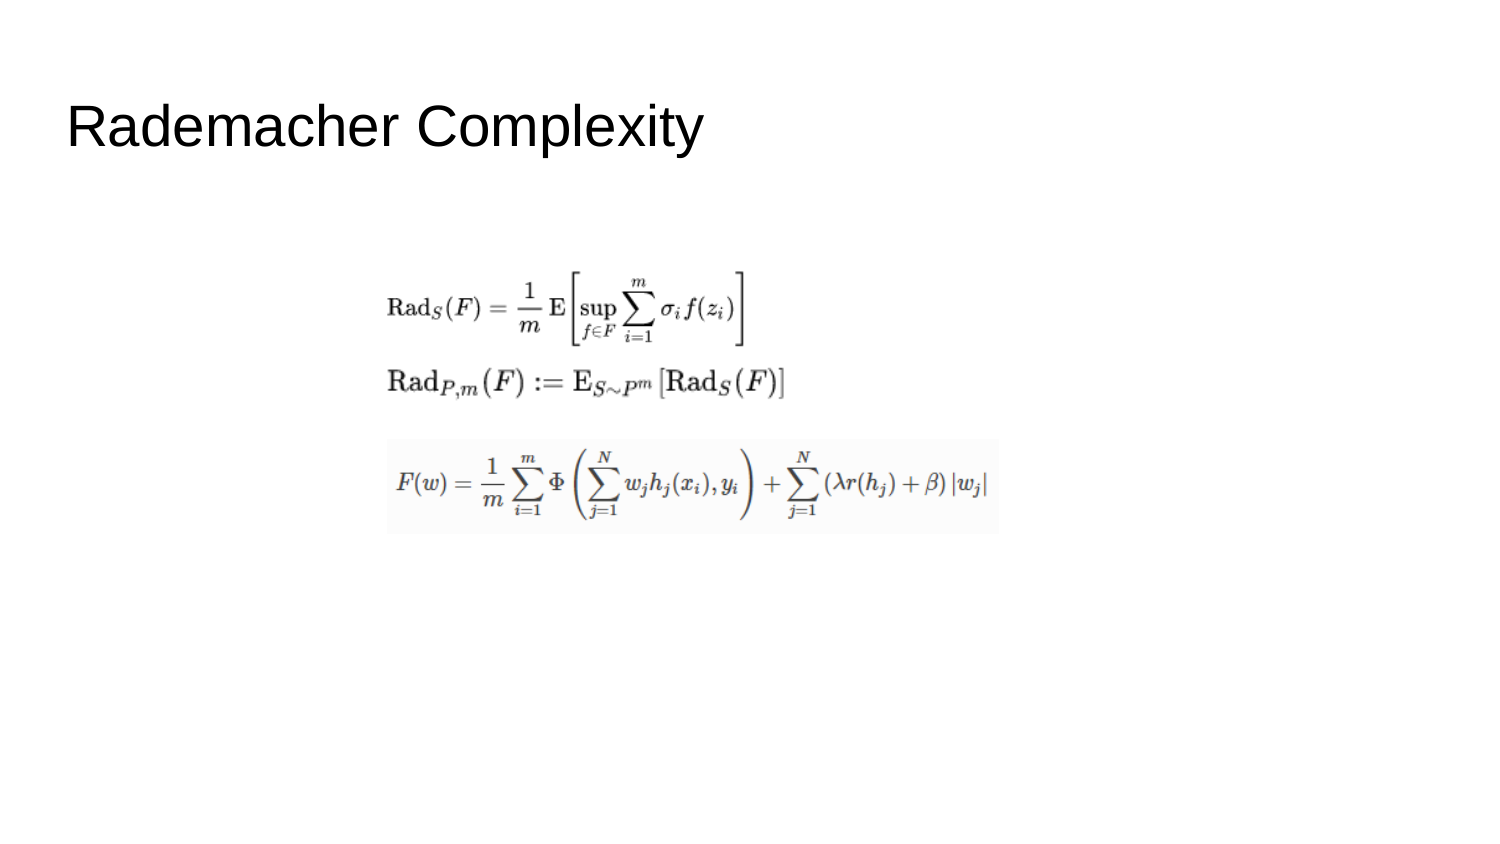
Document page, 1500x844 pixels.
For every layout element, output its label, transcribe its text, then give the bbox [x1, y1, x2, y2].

picture [387, 365, 787, 404]
title Rademacher Complexity [51, 72, 1449, 167]
picture [387, 439, 999, 534]
picture [387, 269, 751, 349]
